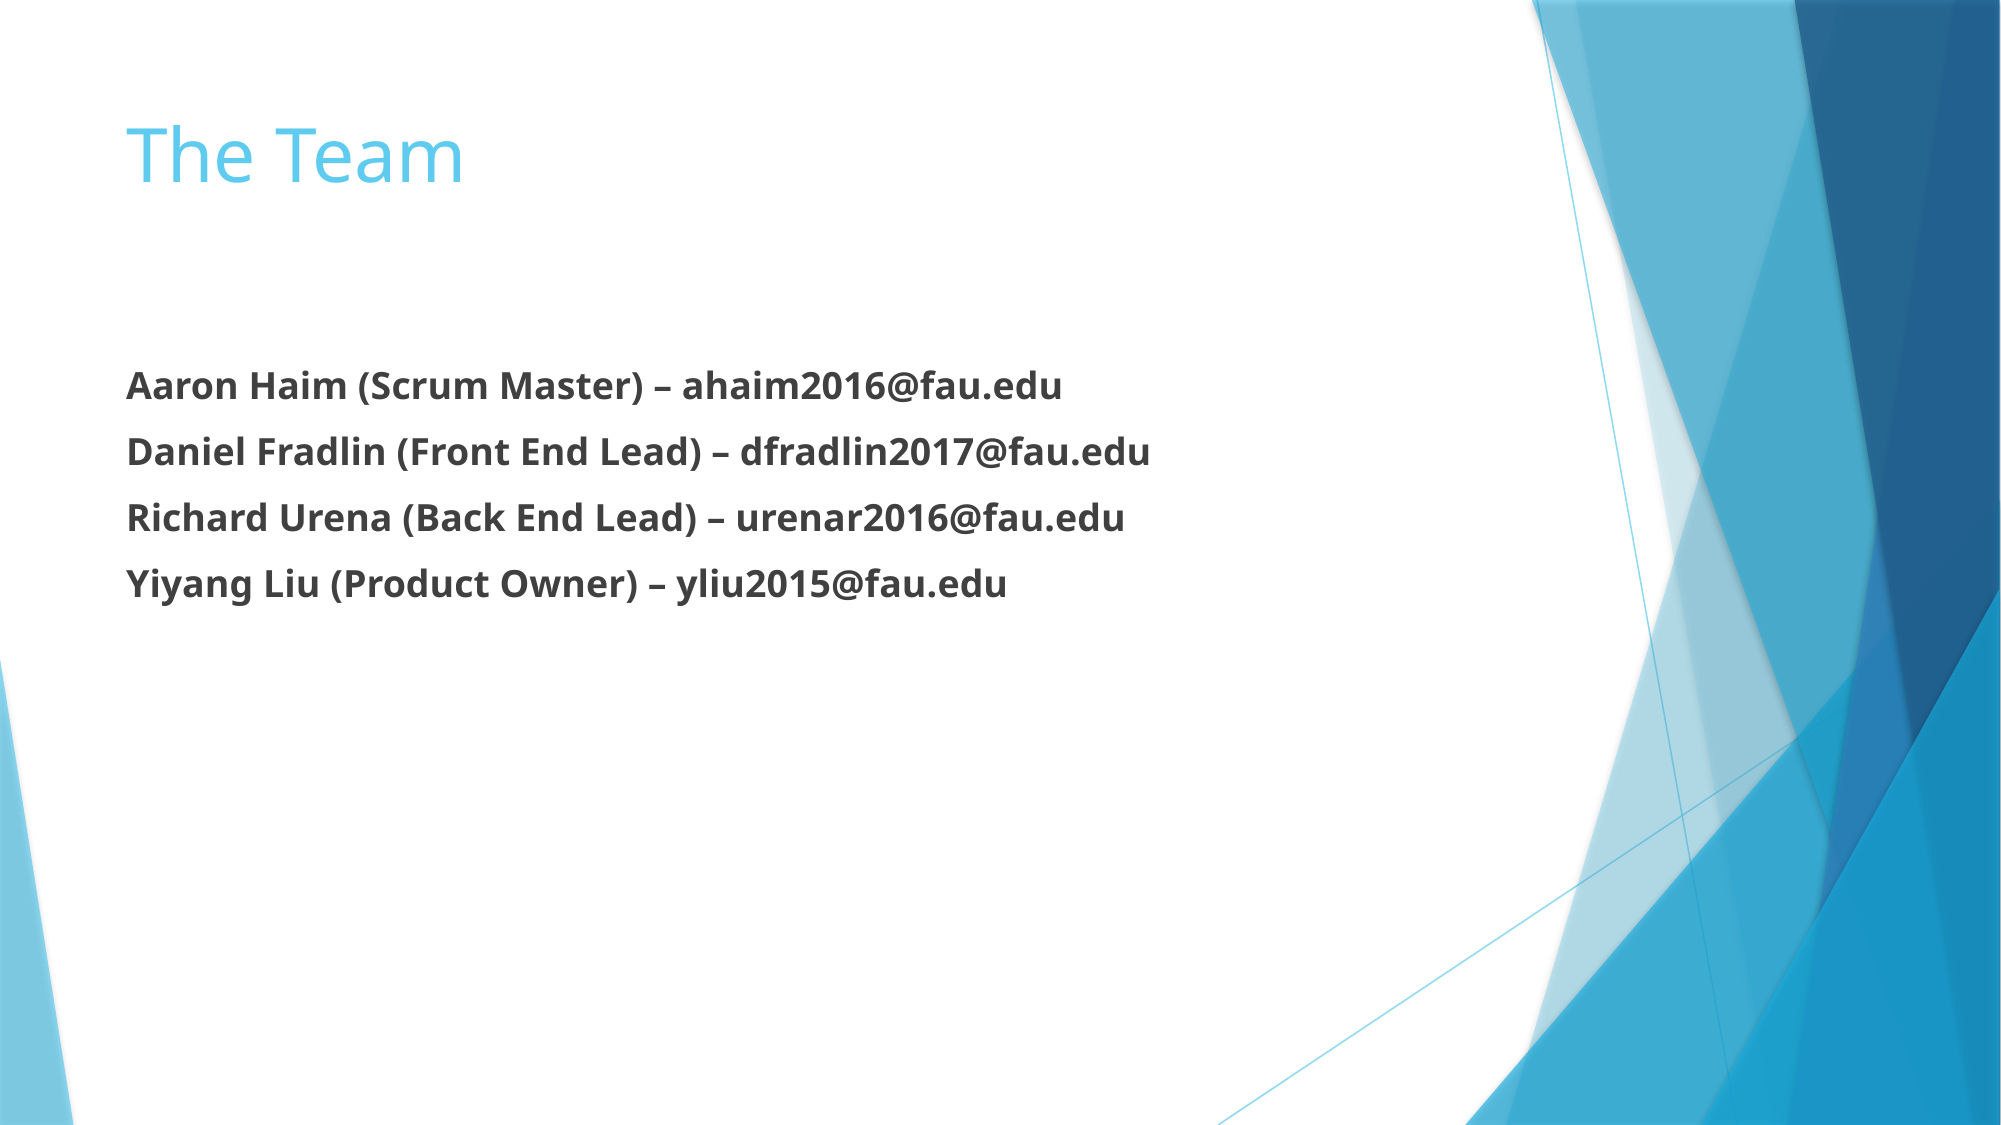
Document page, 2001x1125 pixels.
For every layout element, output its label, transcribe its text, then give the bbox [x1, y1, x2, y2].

title The Team [111, 99, 1522, 317]
list Aaron Haim (Scrum Master) – ahaim2016@fau.edu Daniel Fradlin (Front End Lead) – dfradlin2017@fau.edu Richard Urena (Back End Lead) – urenar2016@fau.edu Yiyang Liu (Product Owner) – yliu2015@fau.edu [111, 354, 1522, 992]
